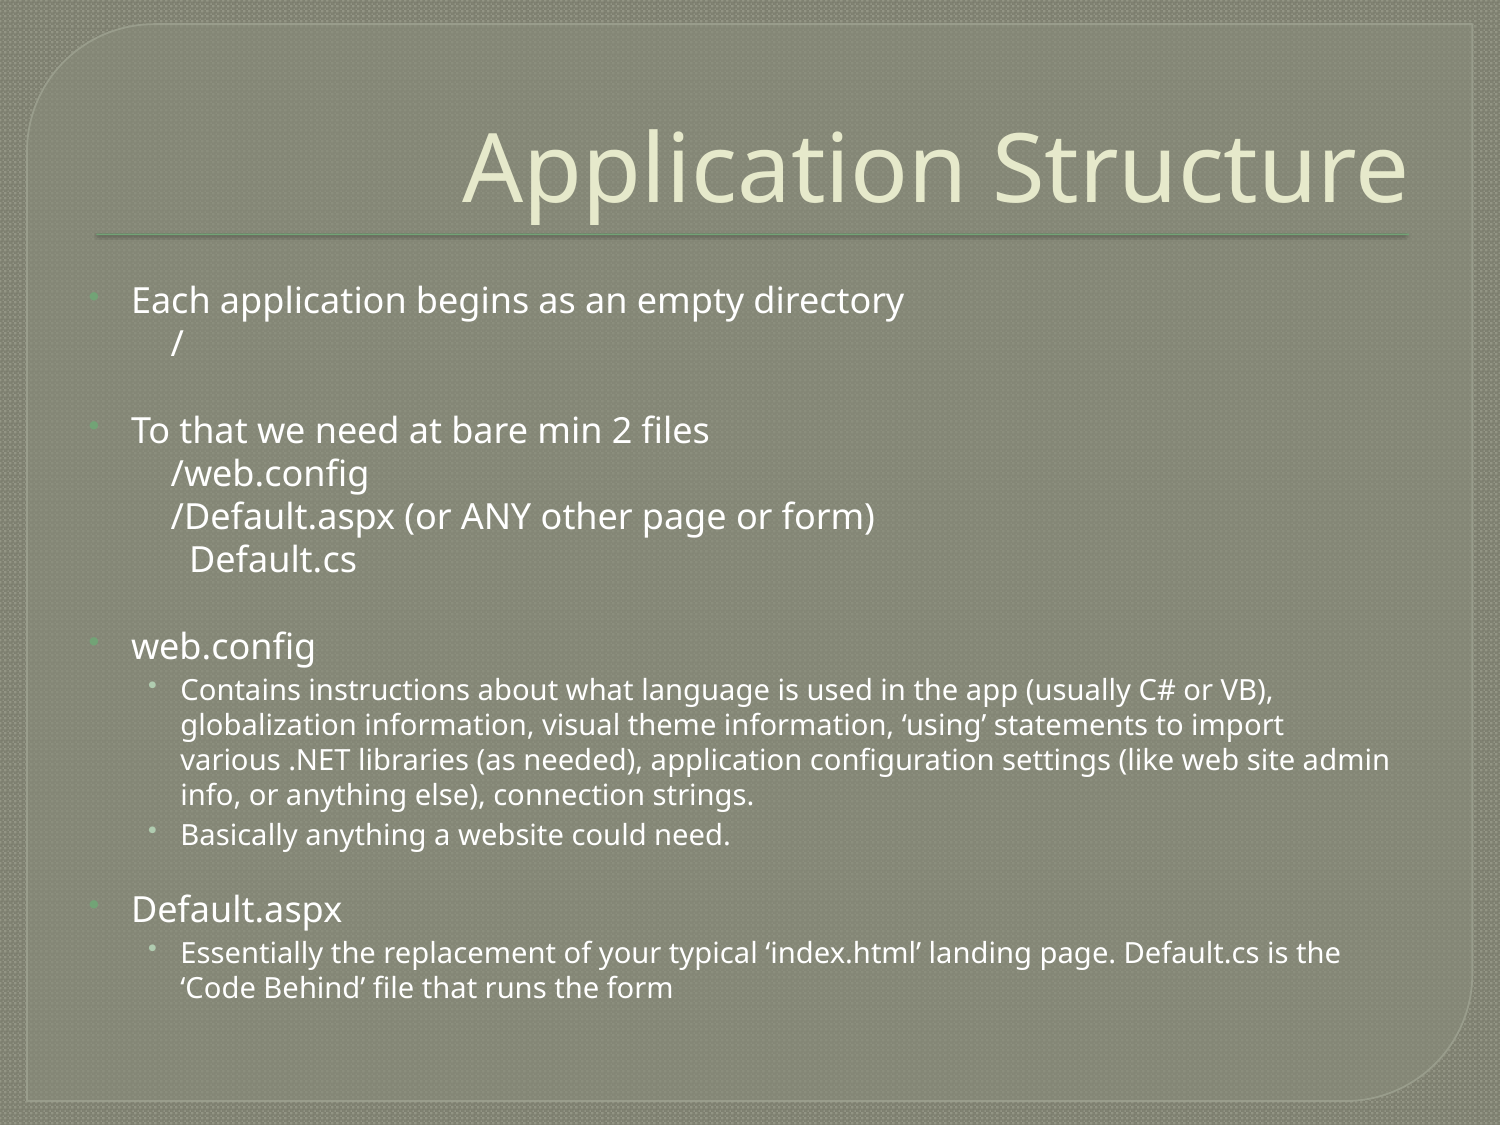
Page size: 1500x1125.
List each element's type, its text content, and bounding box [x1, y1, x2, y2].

list Each application begins as an empty directory / To that we need at bare min 2 files /web.config /Default.aspx (or ANY other page or form) Default.cs web.config Contains instructions about what language is used in the app (usually C# or VB), globalization information, visual theme information, ‘using’ statements to import various .NET libraries (as needed), application configuration settings (like web site admin info, or anything else), connection strings. Basically anything a website could need. Default.aspx Essentially the replacement of your typical ‘index.html’ landing page. Default.cs is the ‘Code Behind’ file that runs the form [75, 270, 1425, 1013]
title Application Structure [75, 41, 1425, 230]
